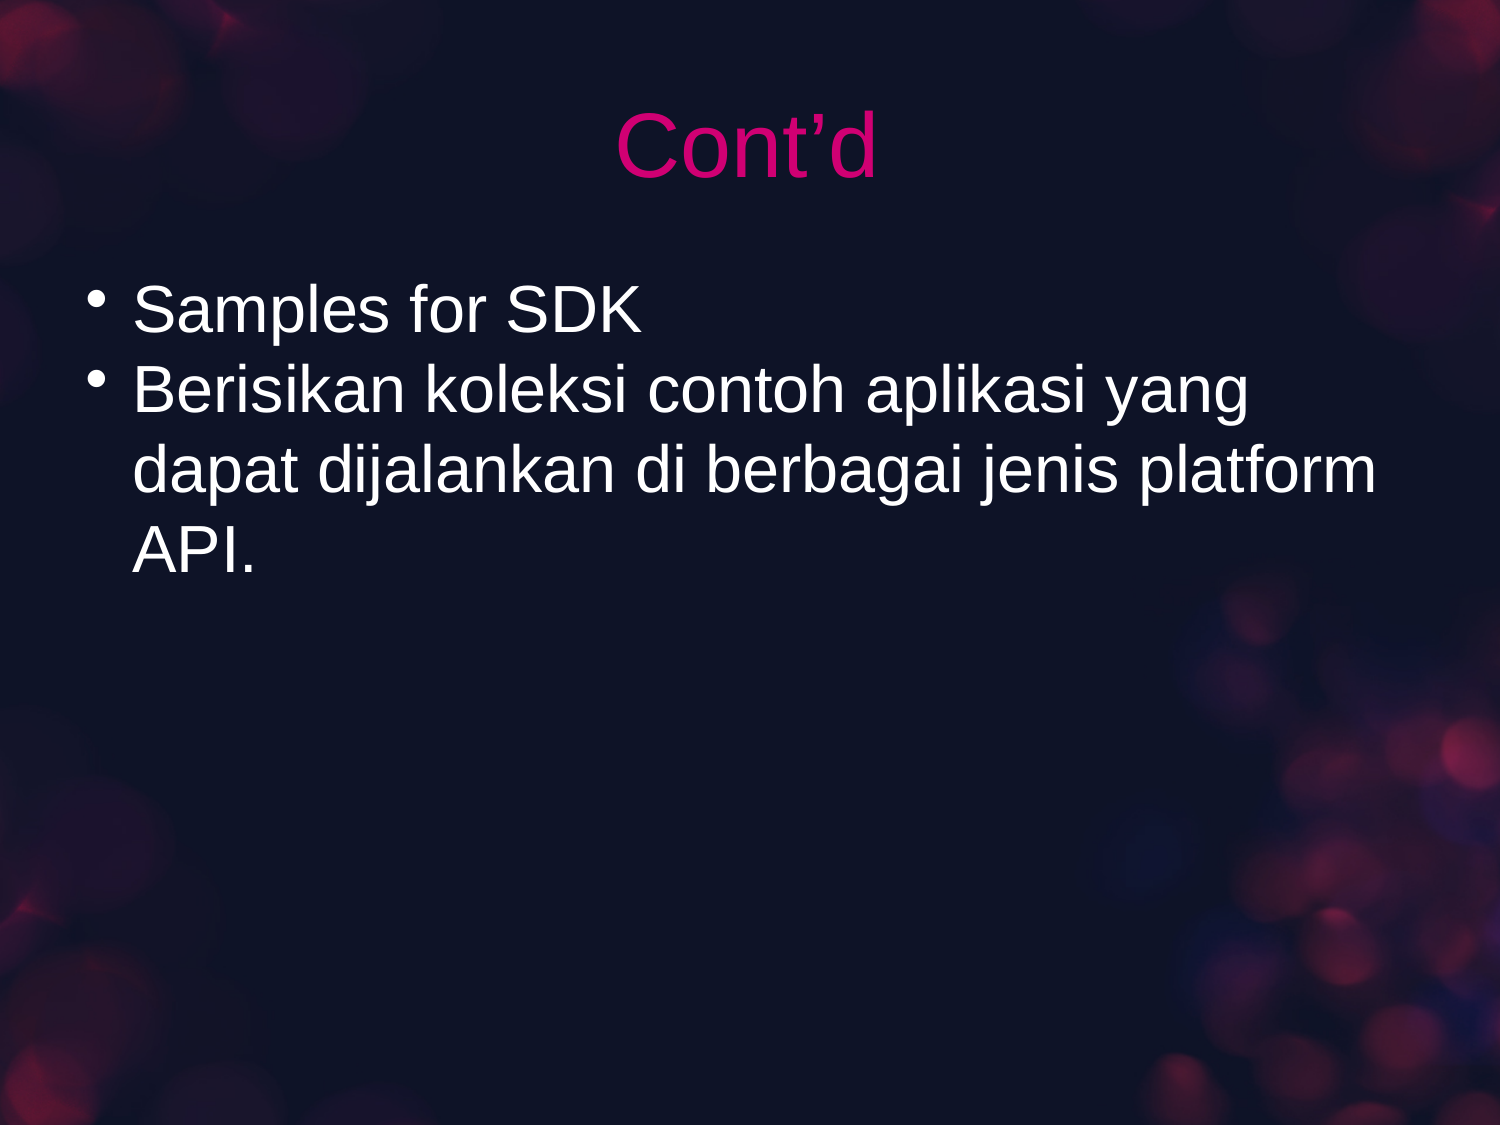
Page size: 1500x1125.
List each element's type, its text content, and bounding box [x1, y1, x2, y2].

title Cont’d [70, 47, 1425, 236]
list Samples for SDK Berisikan koleksi contoh aplikasi yang dapat dijalankan di berbagai jenis platform API. [70, 258, 1425, 1001]
picture [0, 0, 1500, 1125]
